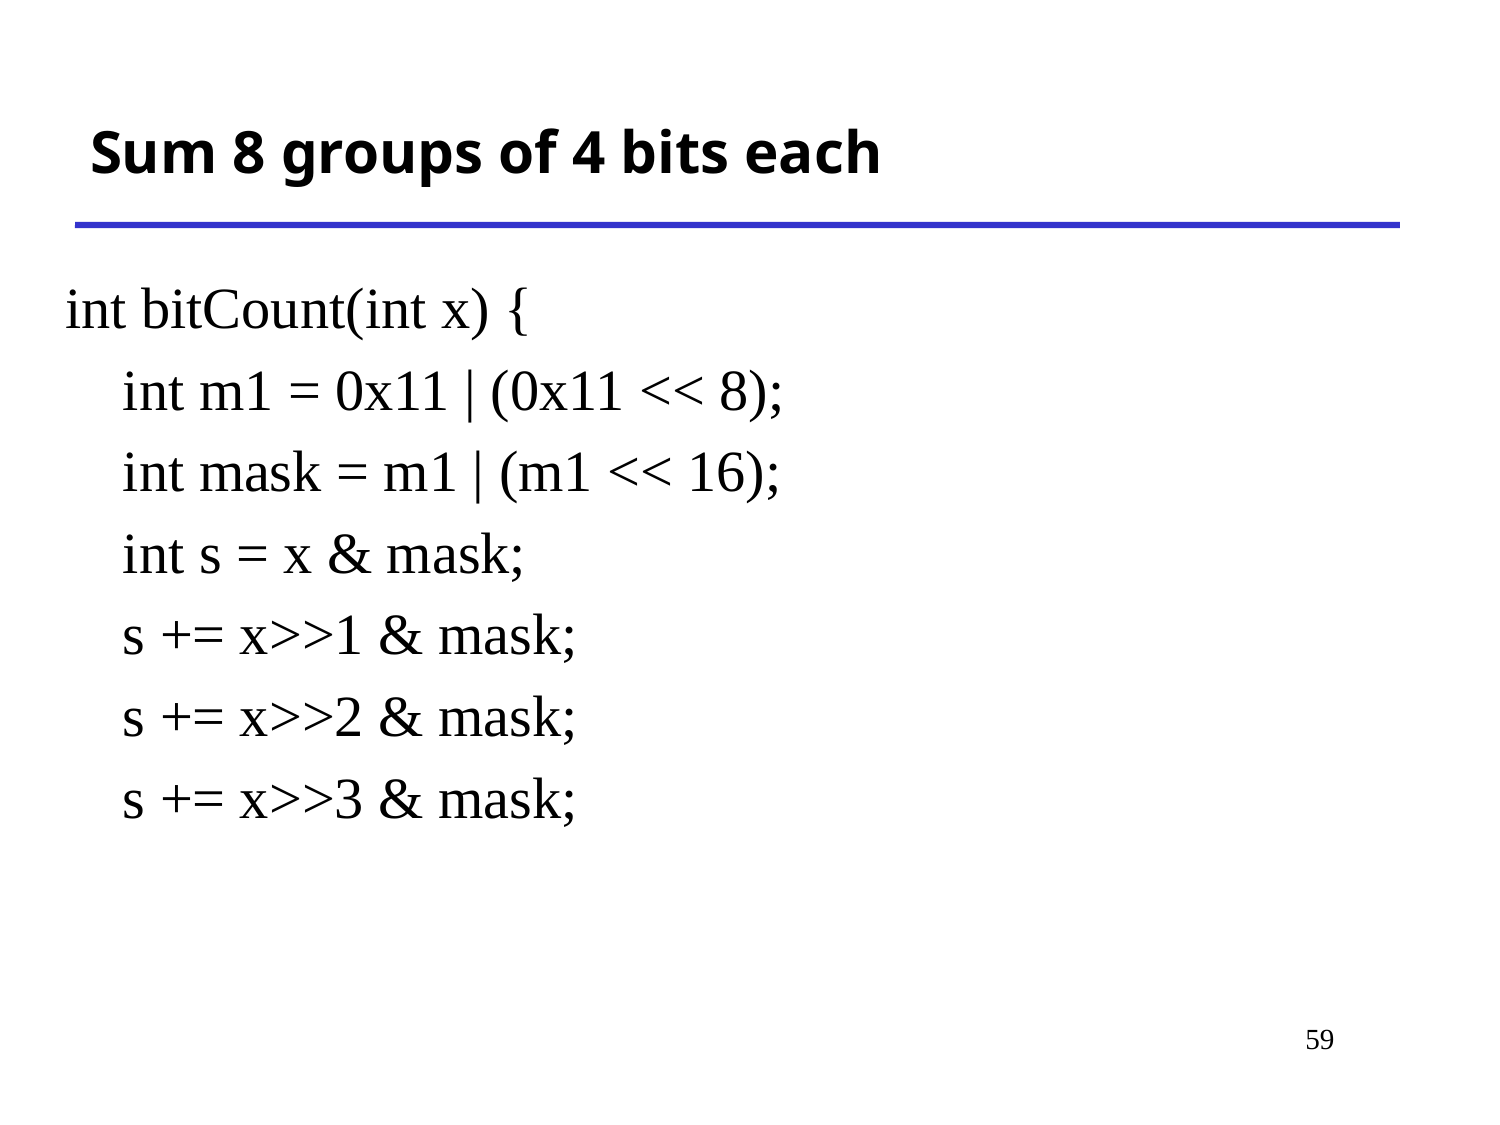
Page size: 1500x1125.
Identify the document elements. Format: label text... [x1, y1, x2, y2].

list int bitCount(int x) { int m1 = 0x11 | (0x11 << 8); int mask = m1 | (m1 << 16); int s = x & mask; s += x>>1 & mask; s += x>>2 & mask; s += x>>3 & mask; [50, 262, 1450, 988]
title Sum 8 groups of 4 bits each [75, 75, 1400, 225]
slide_number 59 [1137, 1012, 1351, 1088]
